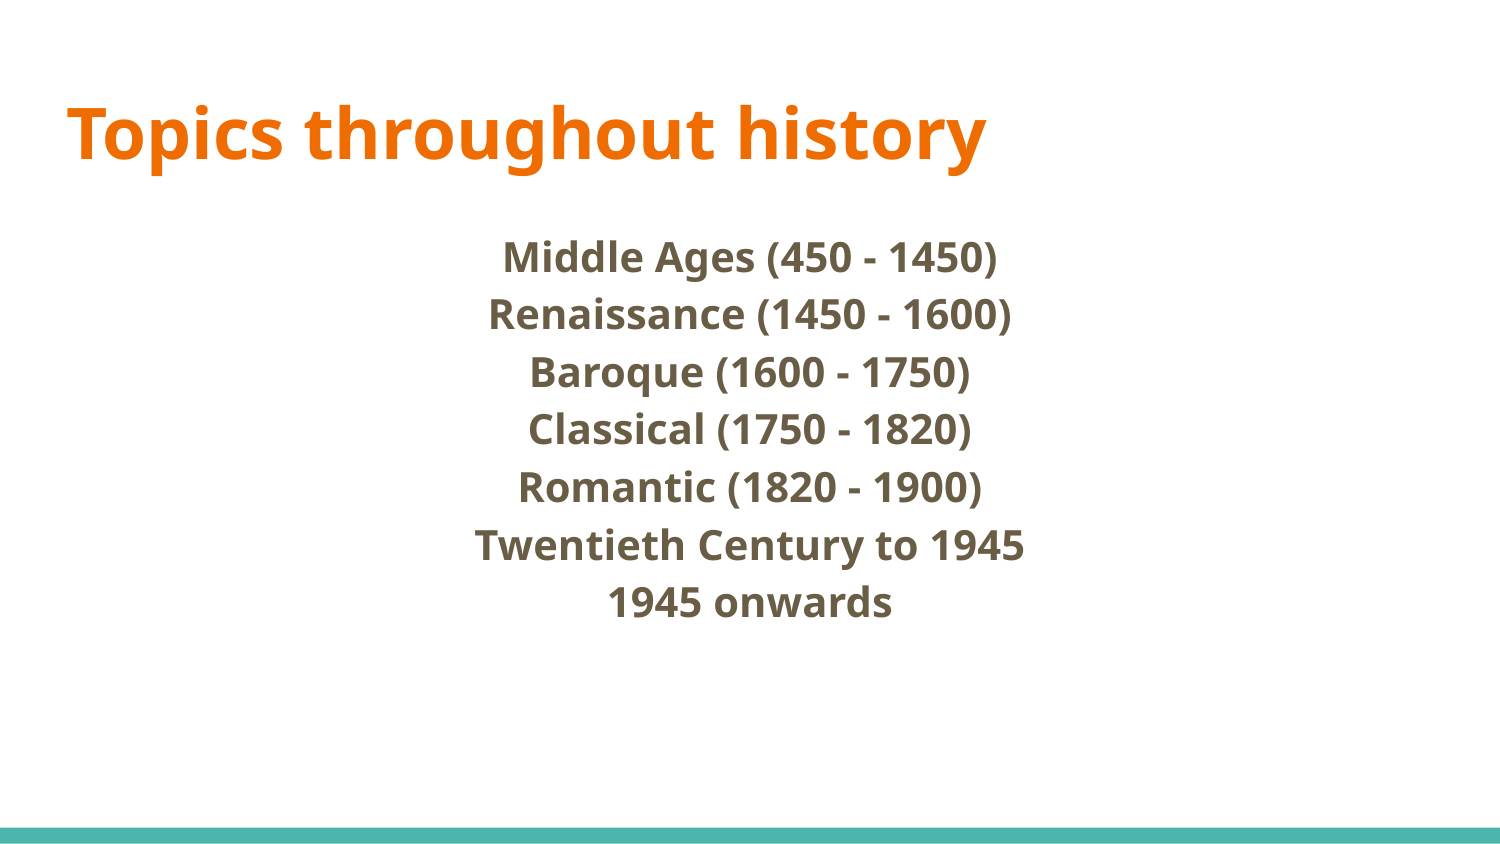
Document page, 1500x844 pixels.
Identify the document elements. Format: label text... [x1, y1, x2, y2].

list Middle Ages (450 - 1450) Renaissance (1450 - 1600) Baroque (1600 - 1750) Classical (1750 - 1820) Romantic (1820 - 1900) Twentieth Century to 1945 1945 onwards [51, 207, 1449, 750]
title Topics throughout history [51, 72, 1449, 189]
